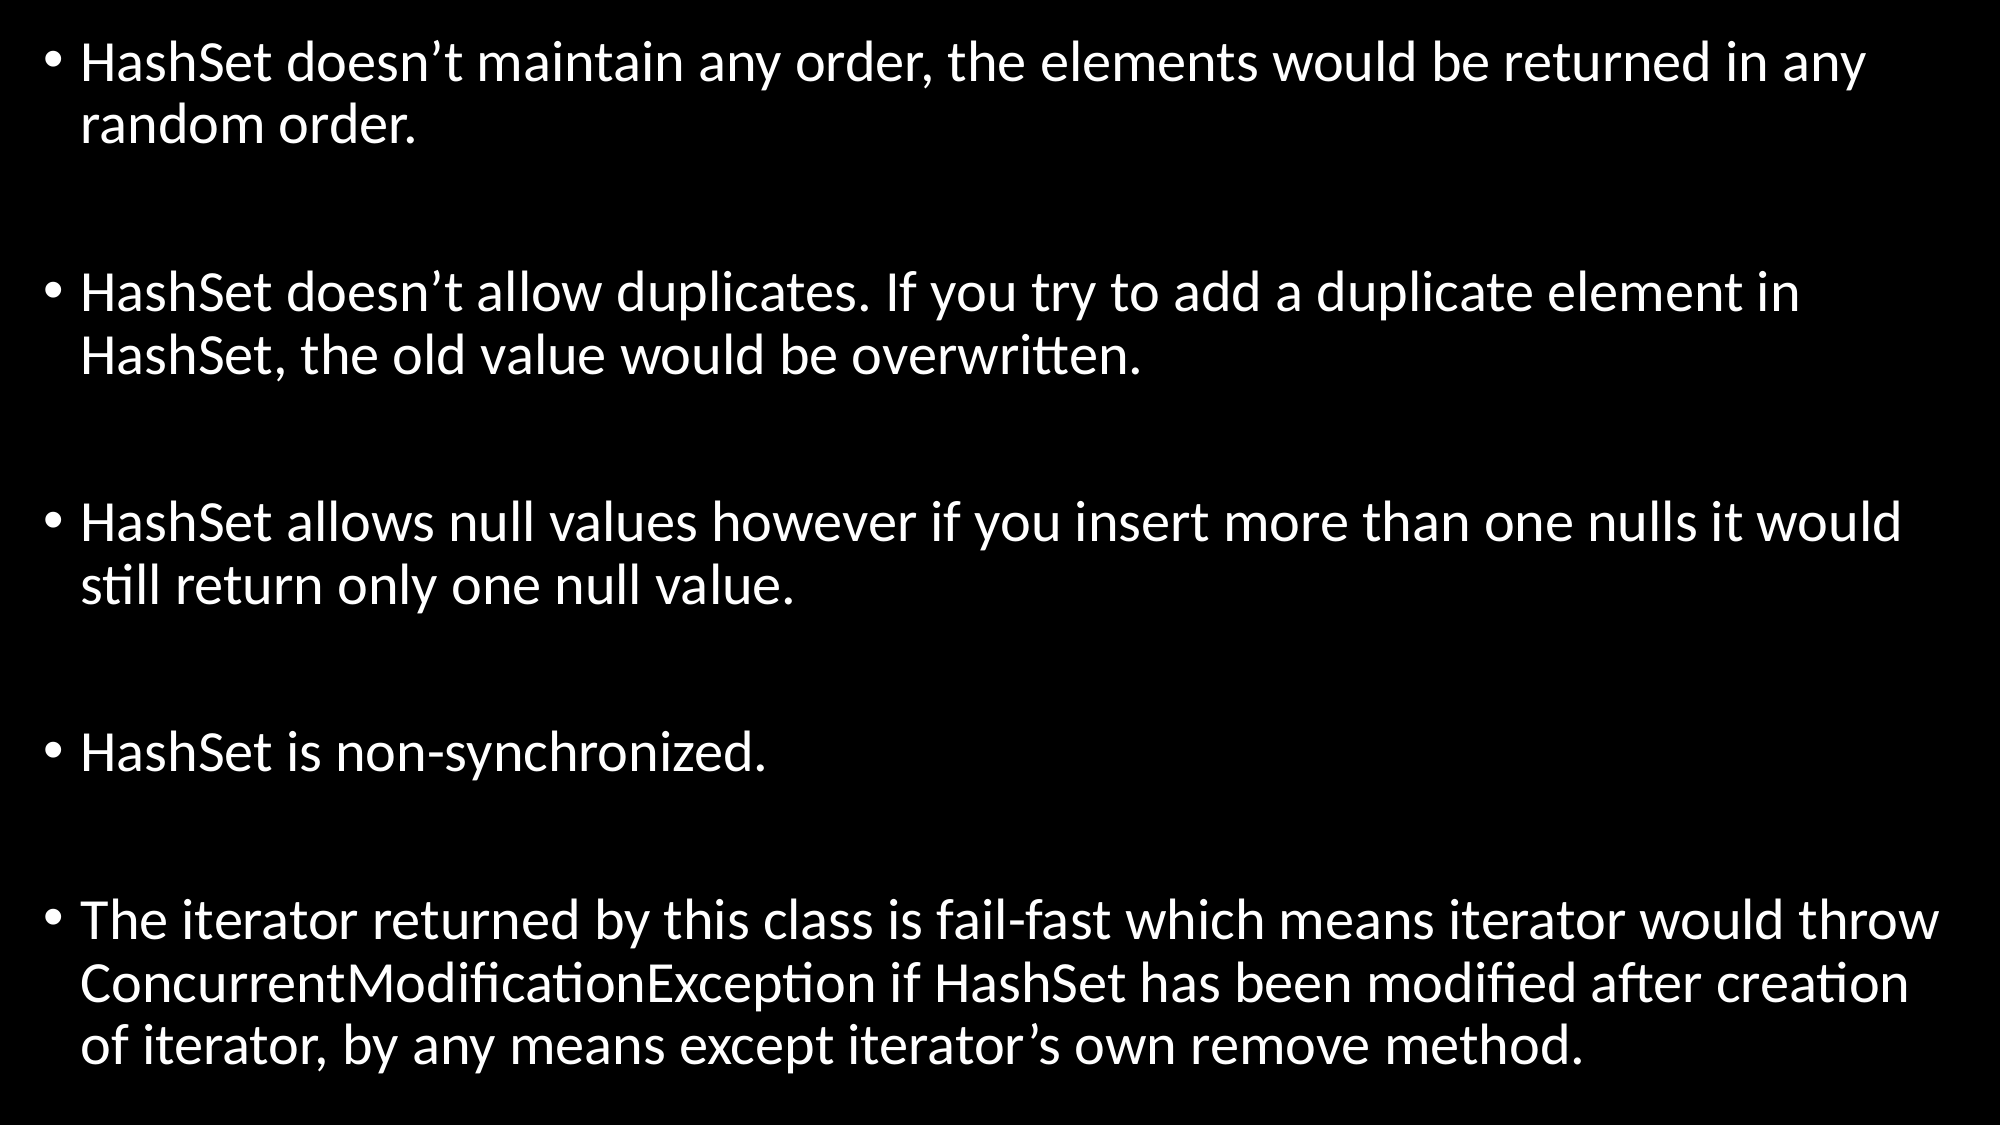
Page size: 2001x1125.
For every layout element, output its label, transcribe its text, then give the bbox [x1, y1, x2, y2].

list HashSet doesn’t maintain any order, the elements would be returned in any random order. HashSet doesn’t allow duplicates. If you try to add a duplicate element in HashSet, the old value would be overwritten. HashSet allows null values however if you insert more than one nulls it would still return only one null value. HashSet is non-synchronized. The iterator returned by this class is fail-fast which means iterator would throw ConcurrentModificationException if HashSet has been modified after creation of iterator, by any means except iterator’s own remove method. [28, 23, 1964, 1107]
